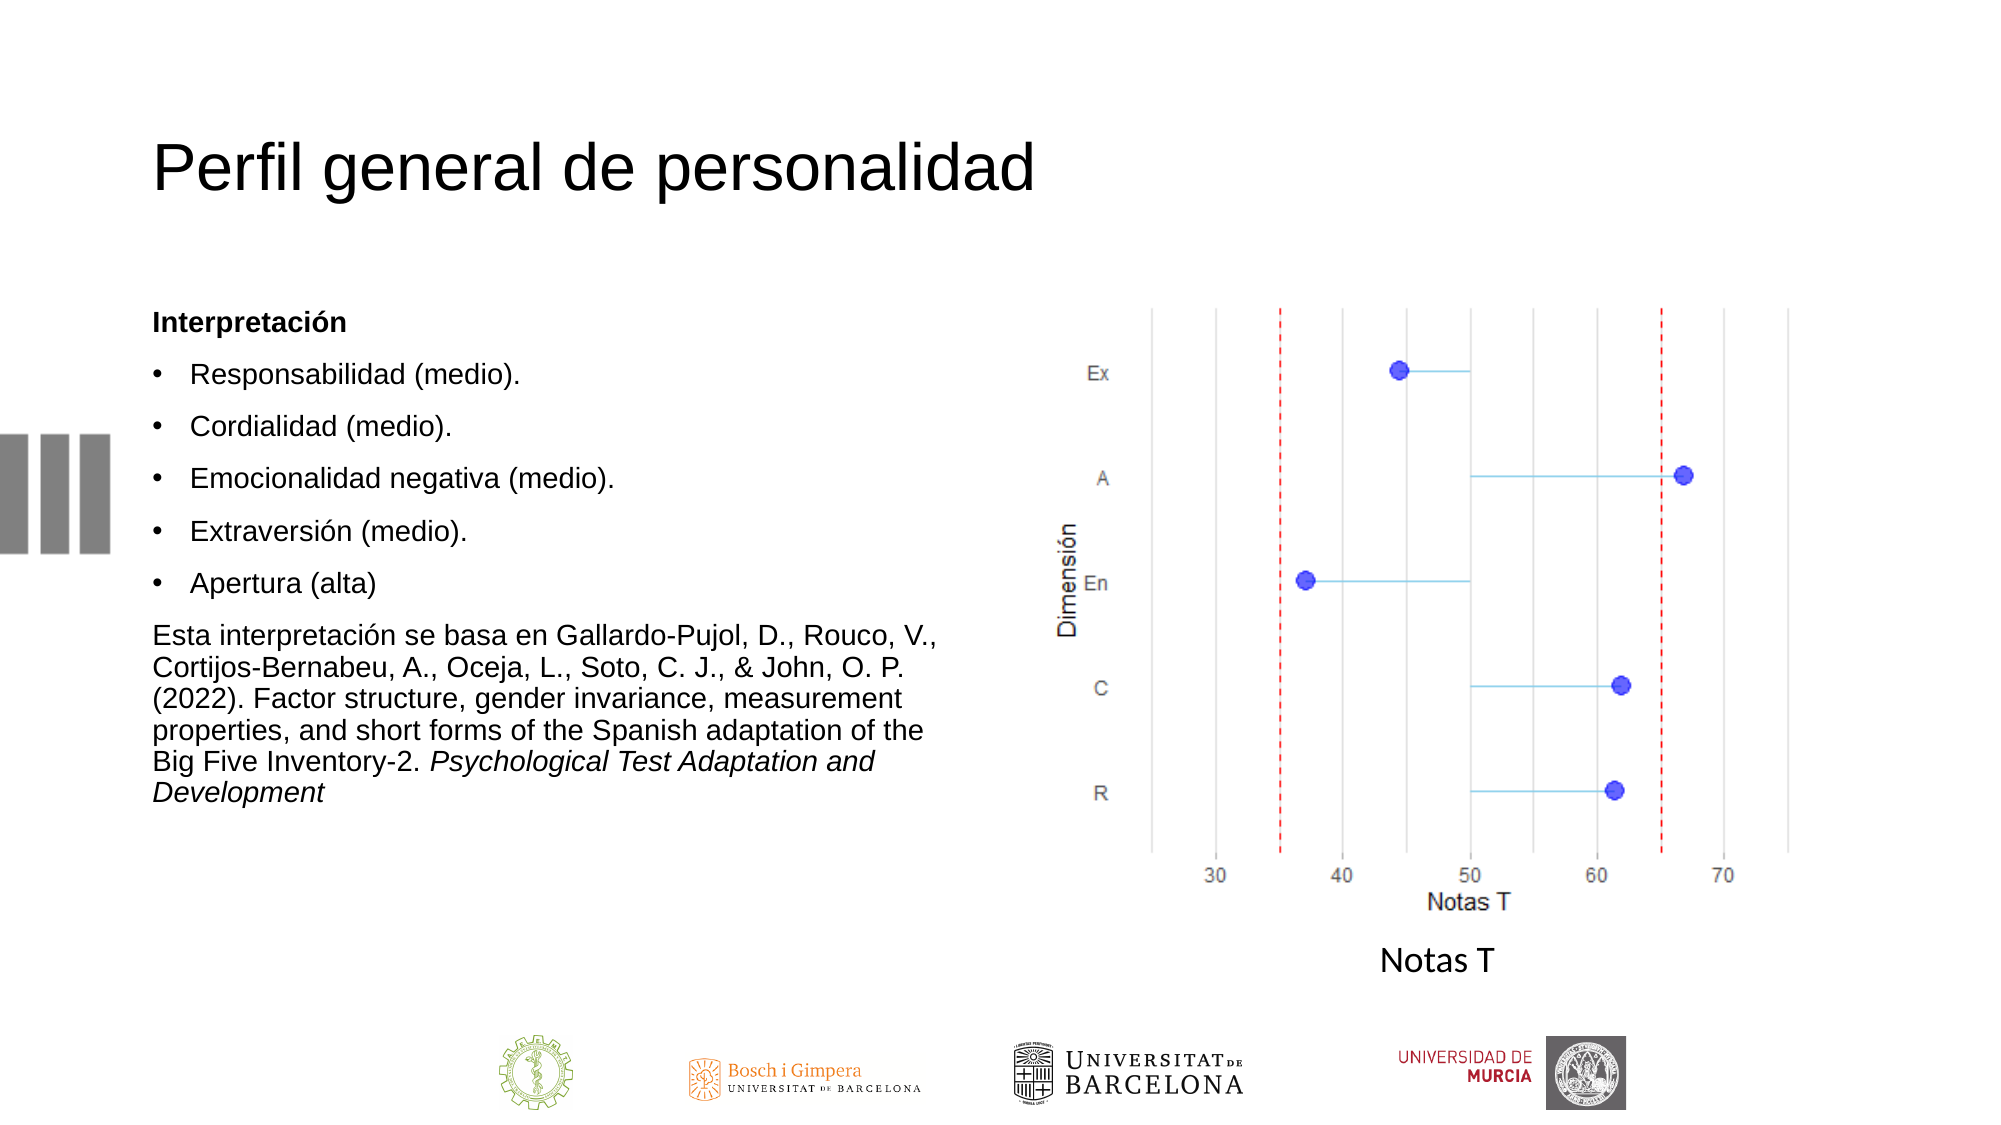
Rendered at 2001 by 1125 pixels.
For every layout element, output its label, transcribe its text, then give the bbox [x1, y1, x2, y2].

picture [1014, 1042, 1243, 1105]
picture [1331, 1036, 1627, 1110]
list Interpretación Responsabilidad (medio). Cordialidad (medio). Emocionalidad negativa (medio). Extraversión (medio). Apertura (alta) Esta interpretación se basa en Gallardo-Pujol, D., Rouco, V., Cortijos-Bernabeu, A., Oceja, L., Soto, C. J., & John, O. P. (2022). Factor structure, gender invariance, measurement properties, and short forms of the Spanish adaptation of the Big Five Inventory-2. Psychological Test Adaptation and Development [137, 299, 988, 1014]
picture [499, 1035, 573, 1110]
picture [1043, 297, 1832, 928]
picture [684, 1031, 926, 1125]
picture [0, 420, 123, 563]
text_box Notas T [1012, 927, 1863, 1011]
title Perfil general de personalidad [137, 59, 1863, 278]
